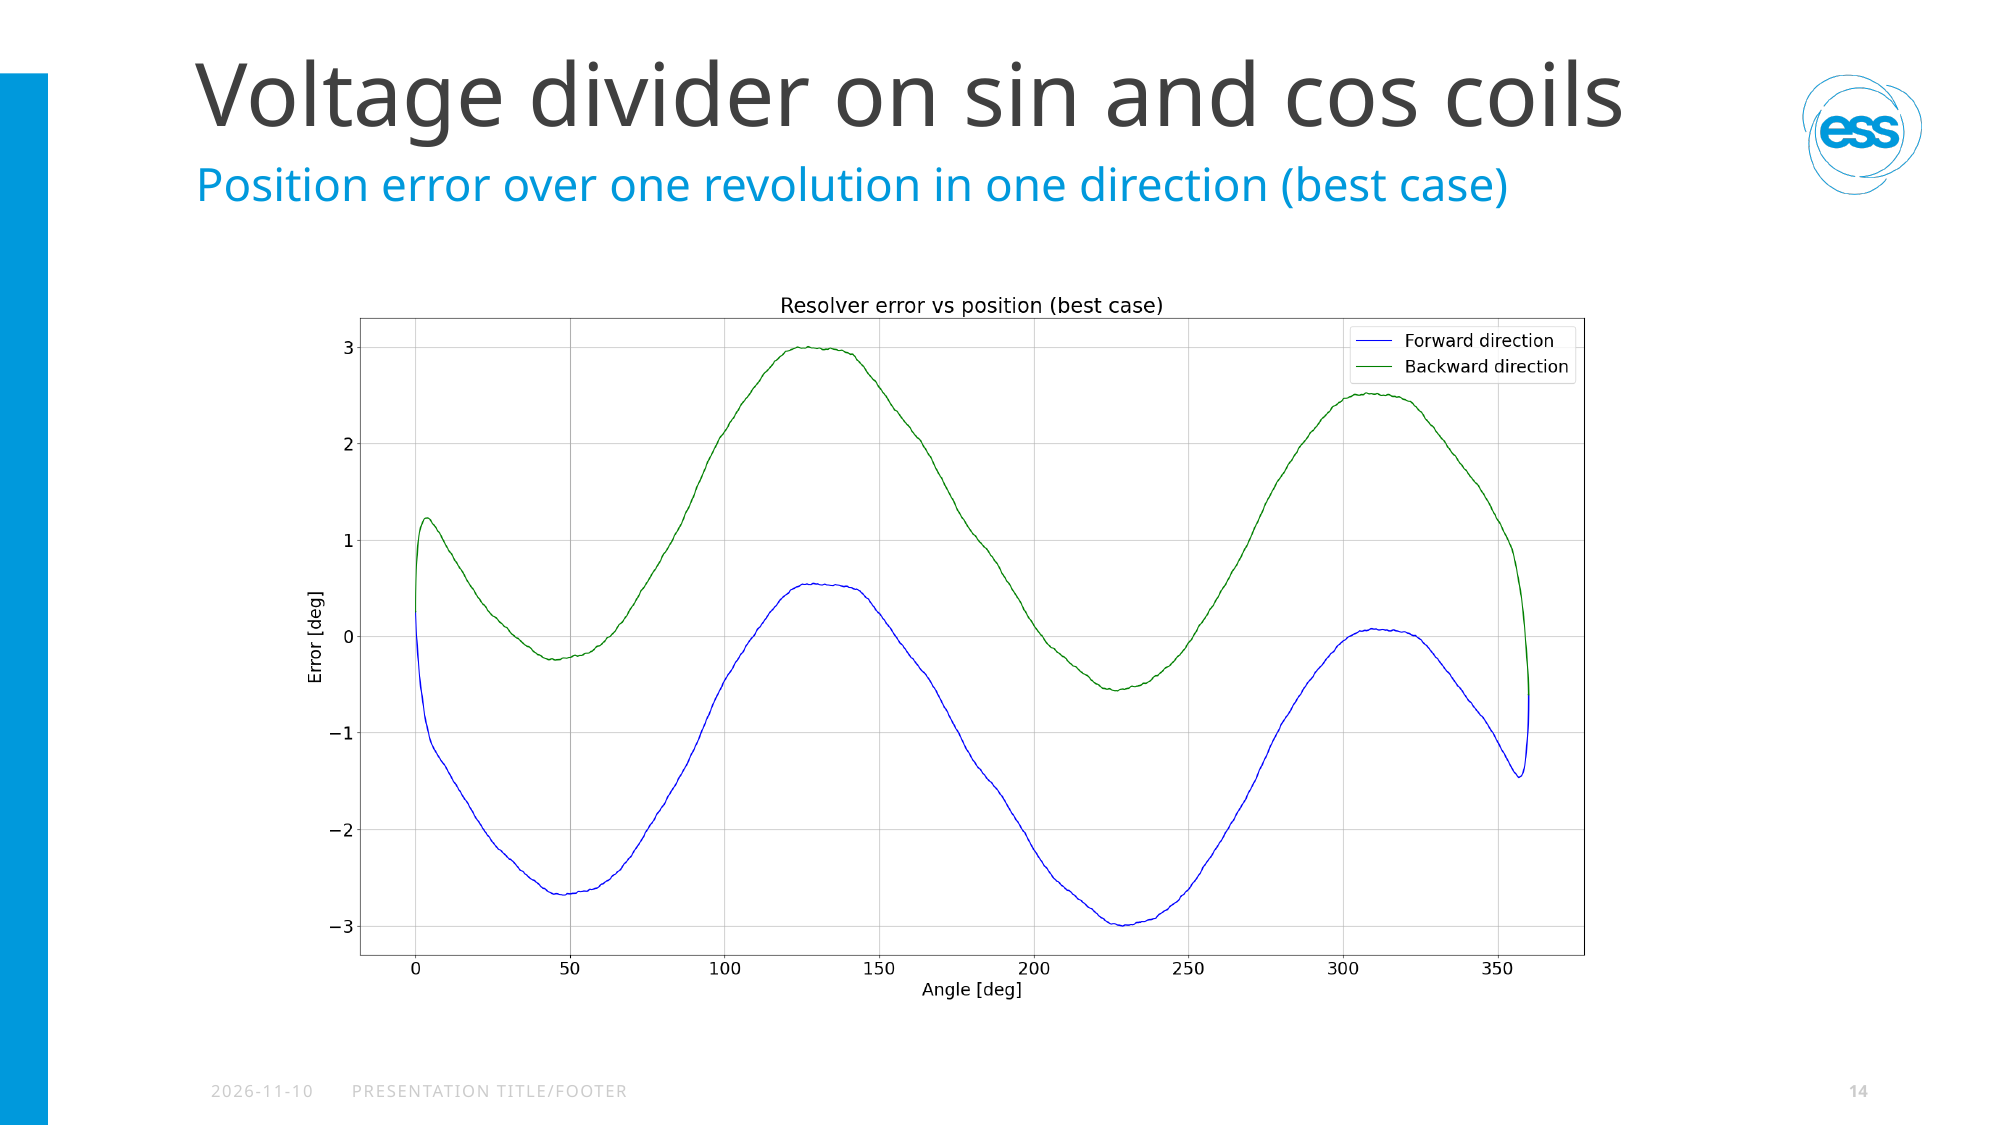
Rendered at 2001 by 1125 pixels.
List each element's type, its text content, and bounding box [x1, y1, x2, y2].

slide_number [196, 1062, 333, 1123]
picture [162, 218, 1742, 1046]
list Position error over one revolution in one direction (best case) [181, 152, 1717, 218]
slide_number 14 [1432, 1062, 1883, 1123]
title Voltage divider on sin and cos coils [181, 43, 1717, 152]
footer PRESENTATION TITLE/FOOTER [336, 1062, 1046, 1123]
